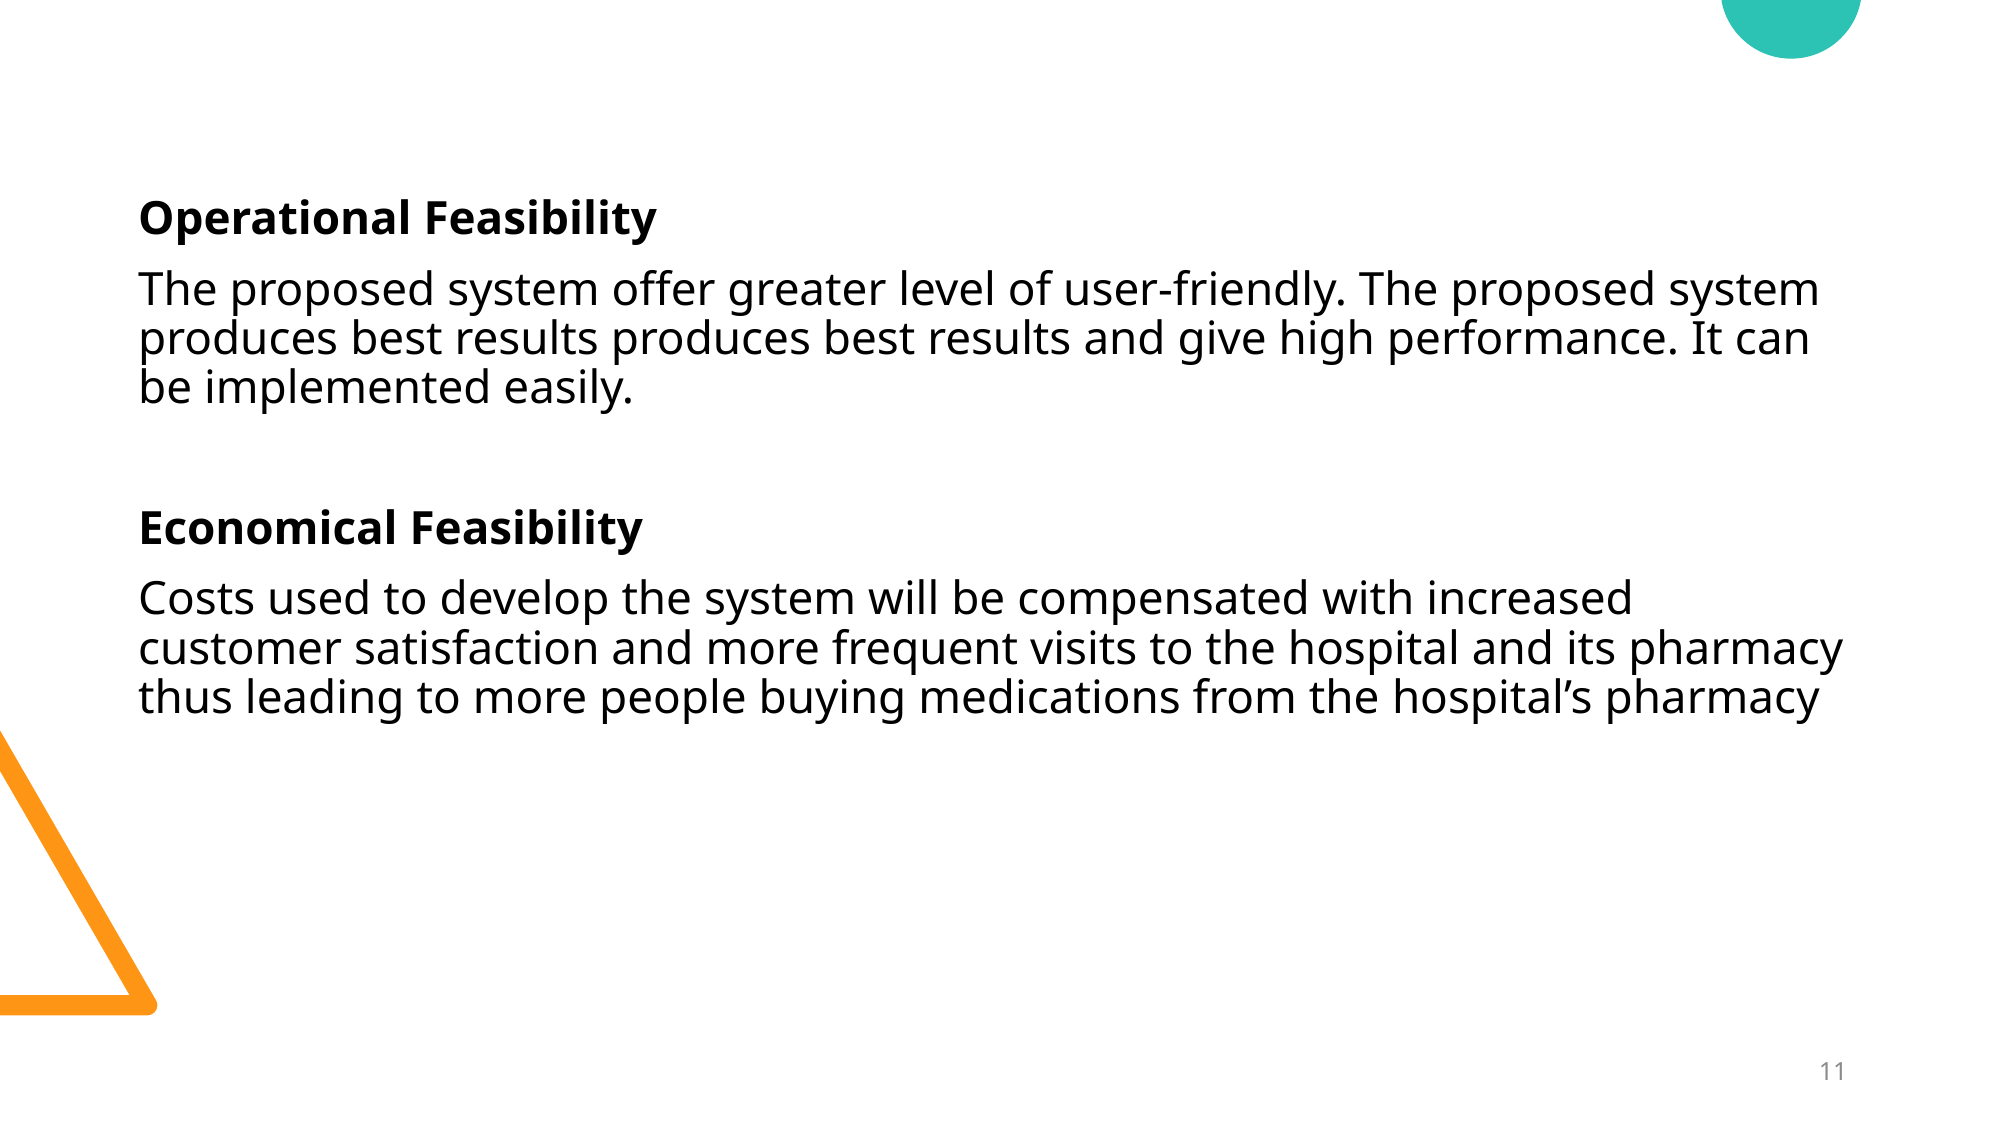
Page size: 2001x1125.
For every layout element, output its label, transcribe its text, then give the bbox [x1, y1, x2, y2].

slide_number 11 [1412, 1042, 1863, 1103]
list Operational Feasibility The proposed system offer greater level of user-friendly. The proposed system produces best results produces best results and give high performance. It can be implemented easily. Economical Feasibility Costs used to develop the system will be compensated with increased customer satisfaction and more frequent visits to the hospital and its pharmacy thus leading to more people buying medications from the hospital’s pharmacy [123, 187, 1863, 947]
